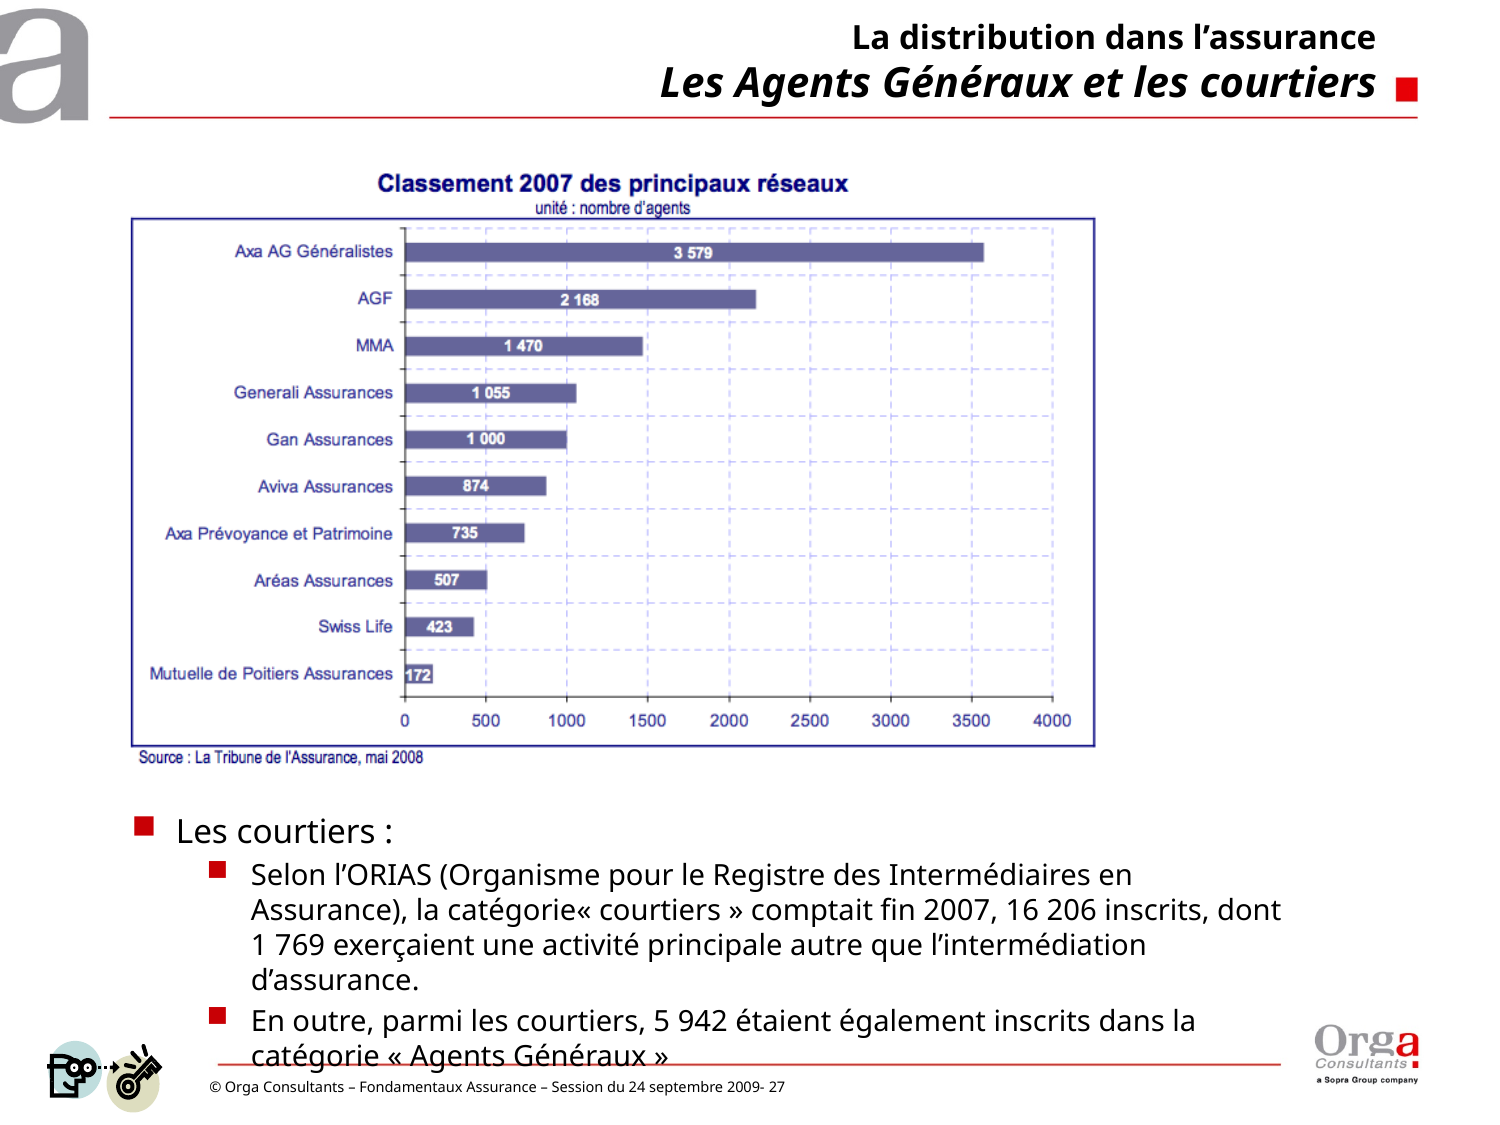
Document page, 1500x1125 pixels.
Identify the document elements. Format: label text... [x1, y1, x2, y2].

picture [0, 0, 1499, 143]
picture [118, 158, 1114, 779]
picture [0, 981, 1499, 1125]
text_box Les courtiers : Selon l’ORIAS (Organisme pour le Registre des Intermédiaires en Assurance), la catégorie« courtiers » comptait fin 2007, 16 206 inscrits, dont 1 769 exerçaient une activité principale autre que l’intermédiation d’assurance. En outre, parmi les courtiers, 5 942 étaient également inscrits dans la catégorie « Agents Généraux » [117, 803, 1305, 983]
title La distribution dans l’assurance Les Agents Généraux et les courtiers [117, 18, 1393, 103]
